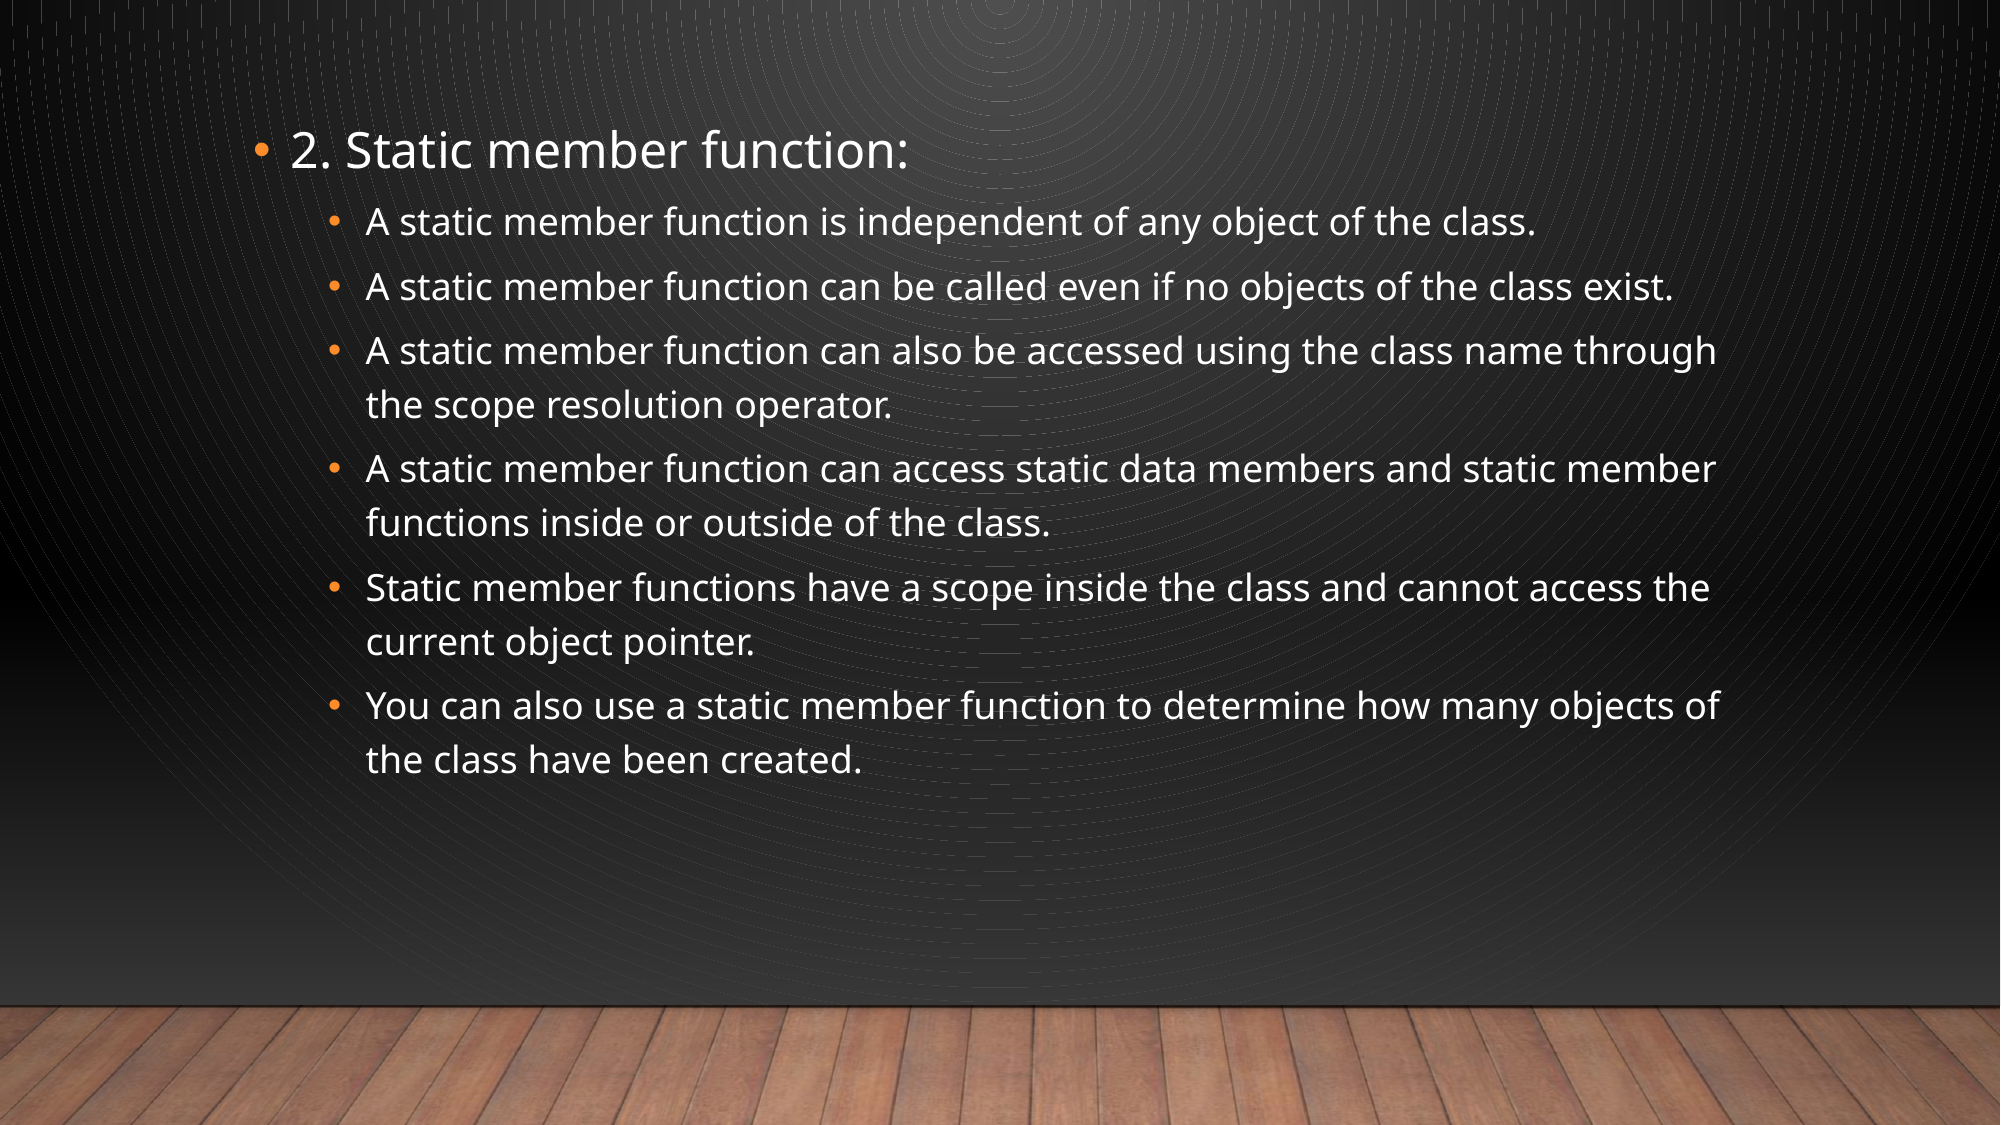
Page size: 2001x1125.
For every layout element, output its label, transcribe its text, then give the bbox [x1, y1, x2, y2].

picture [0, 1005, 2000, 1125]
list 2. Static member function: A static member function is independent of any object of the class. A static member function can be called even if no objects of the class exist. A static member function can also be accessed using the class name through the scope resolution operator. A static member function can access static data members and static member functions inside or outside of the class. Static member functions have a scope inside the class and cannot access the current object pointer. You can also use a static member function to determine how many objects of the class have been created. [238, 99, 1763, 897]
